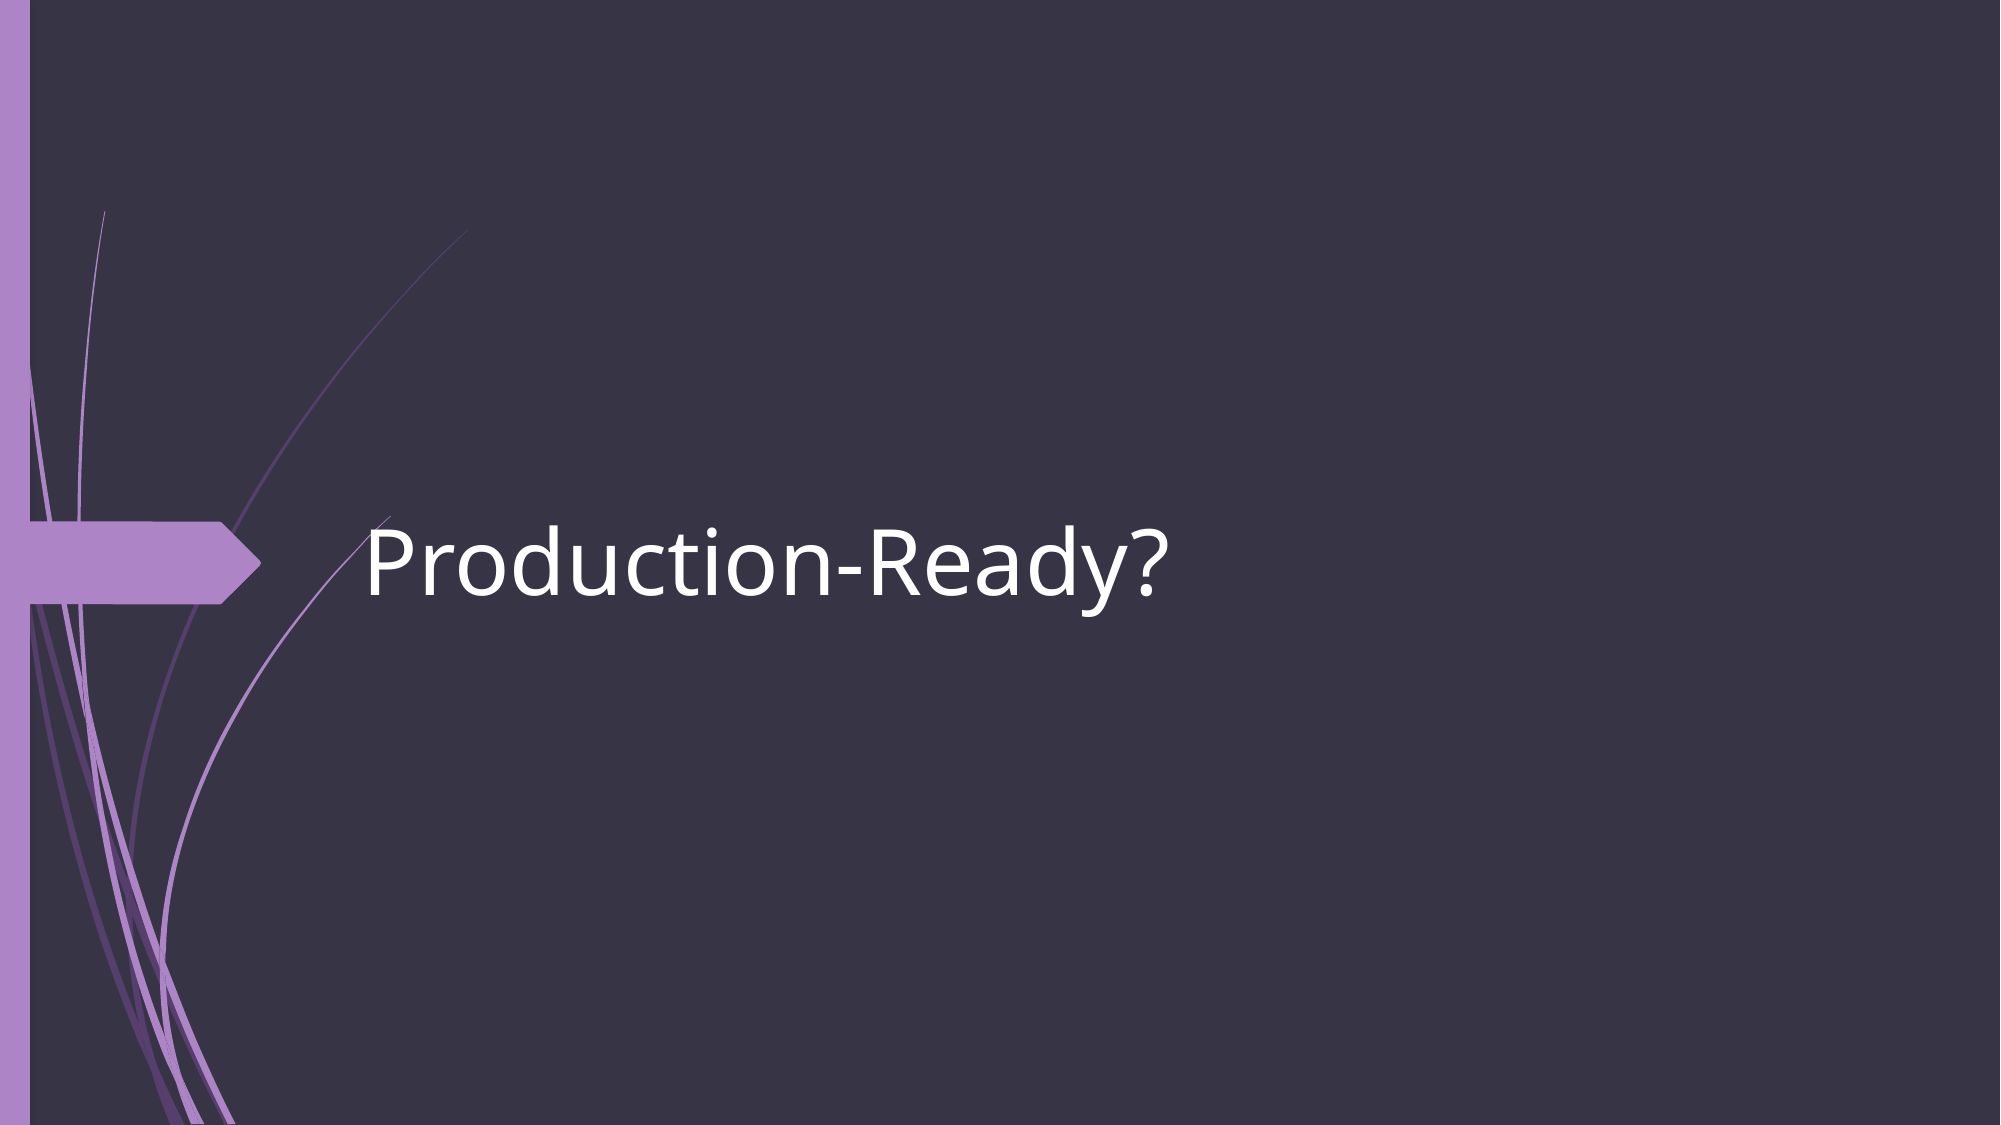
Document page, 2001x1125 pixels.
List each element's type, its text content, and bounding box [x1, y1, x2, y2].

title Production-Ready? [347, 380, 1888, 622]
